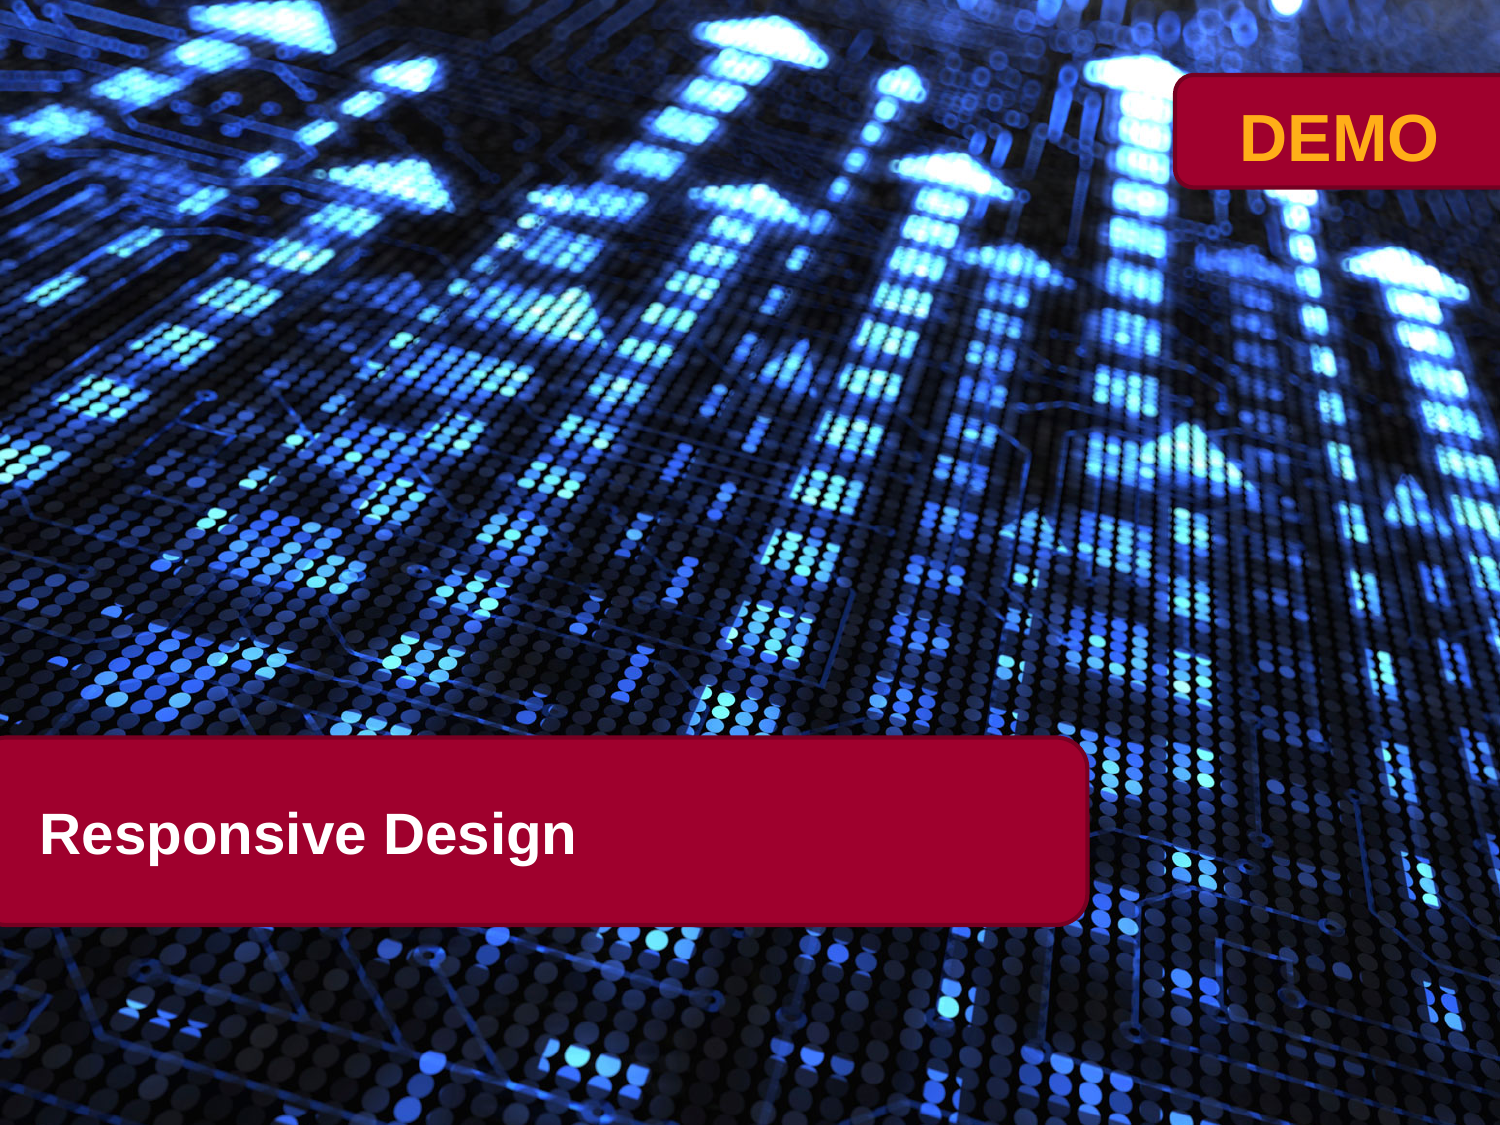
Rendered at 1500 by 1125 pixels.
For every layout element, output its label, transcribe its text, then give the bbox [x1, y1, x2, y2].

title Responsive Design [24, 750, 1063, 913]
picture [0, 0, 1500, 1125]
